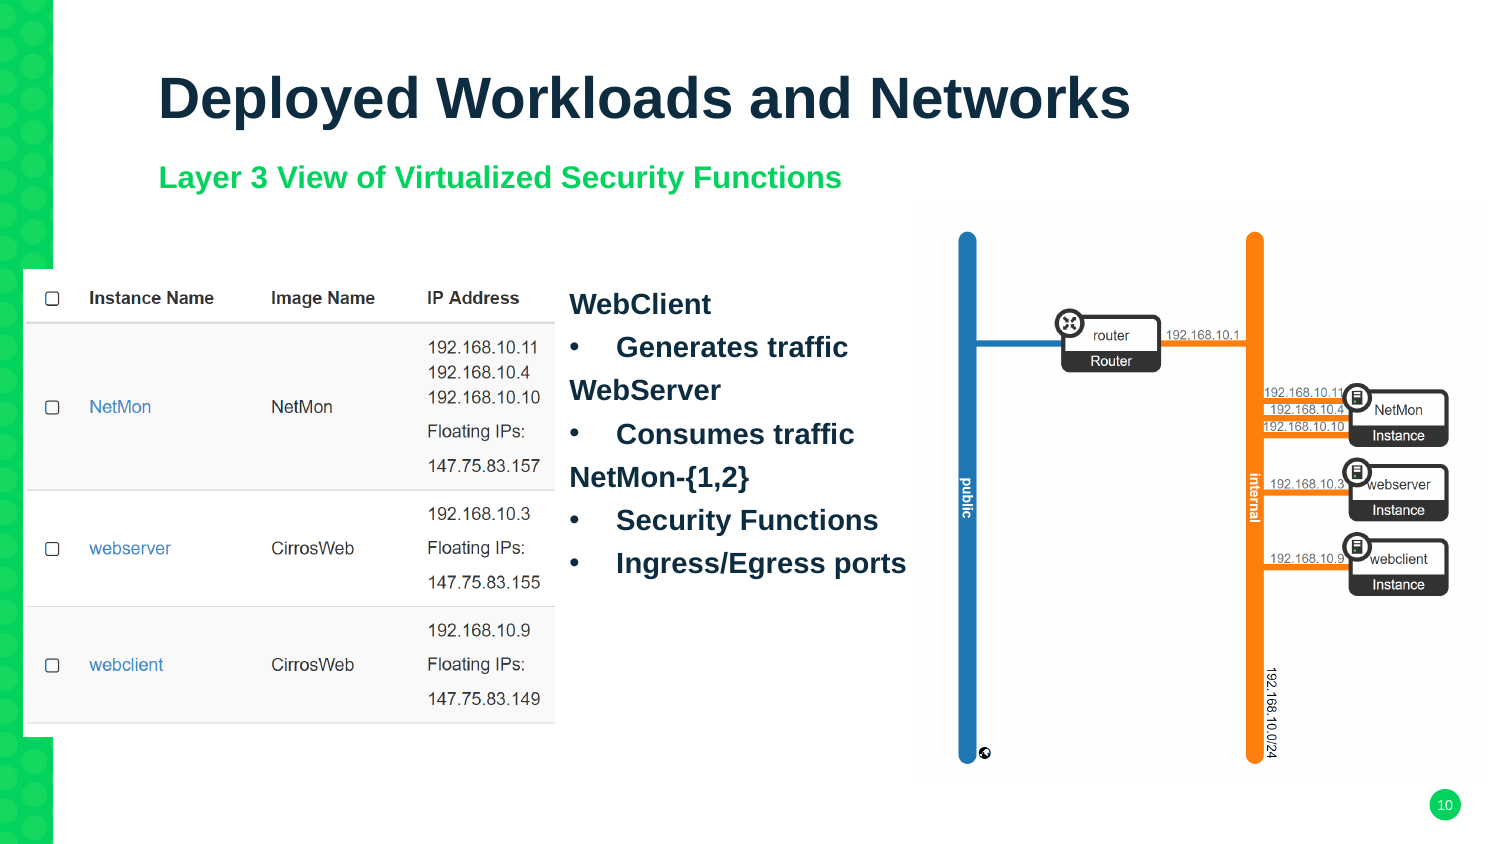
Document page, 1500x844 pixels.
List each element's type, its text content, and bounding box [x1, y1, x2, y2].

picture [0, 0, 555, 844]
title Deployed Workloads and Networks [143, 56, 1451, 153]
picture [916, 203, 1485, 780]
list Layer 3 View of Virtualized Security Functions [143, 153, 1451, 227]
list WebClient Generates traffic WebServer Consumes traffic NetMon-{1,2} Security Functions Ingress/Egress ports [554, 277, 995, 782]
